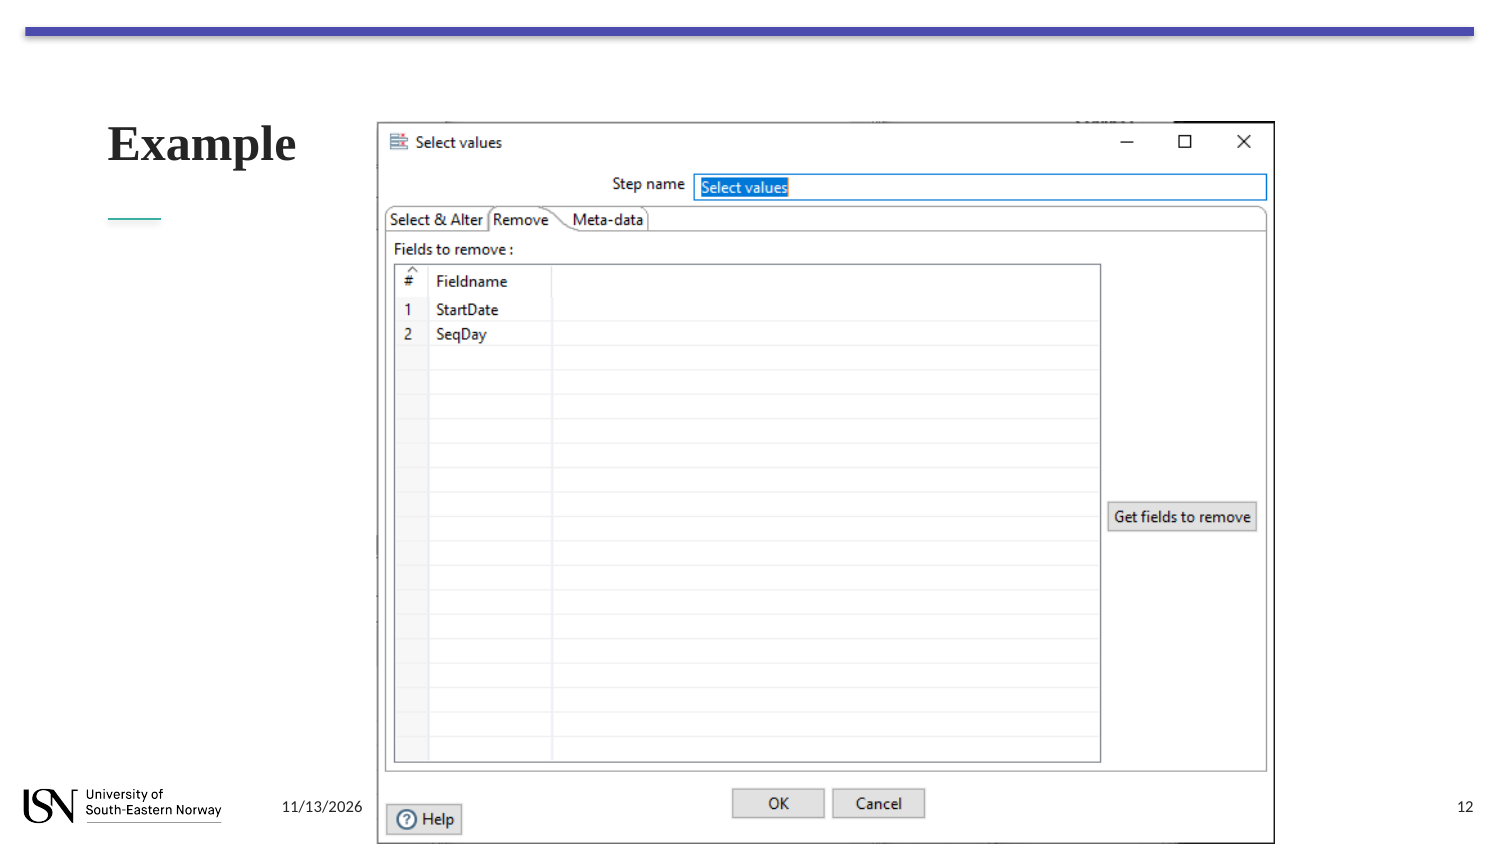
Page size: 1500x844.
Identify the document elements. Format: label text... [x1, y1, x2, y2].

slide_number 12 [1281, 793, 1474, 820]
picture [3, 768, 238, 844]
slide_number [281, 793, 370, 820]
title Example [107, 70, 1414, 211]
picture [375, 120, 1275, 844]
